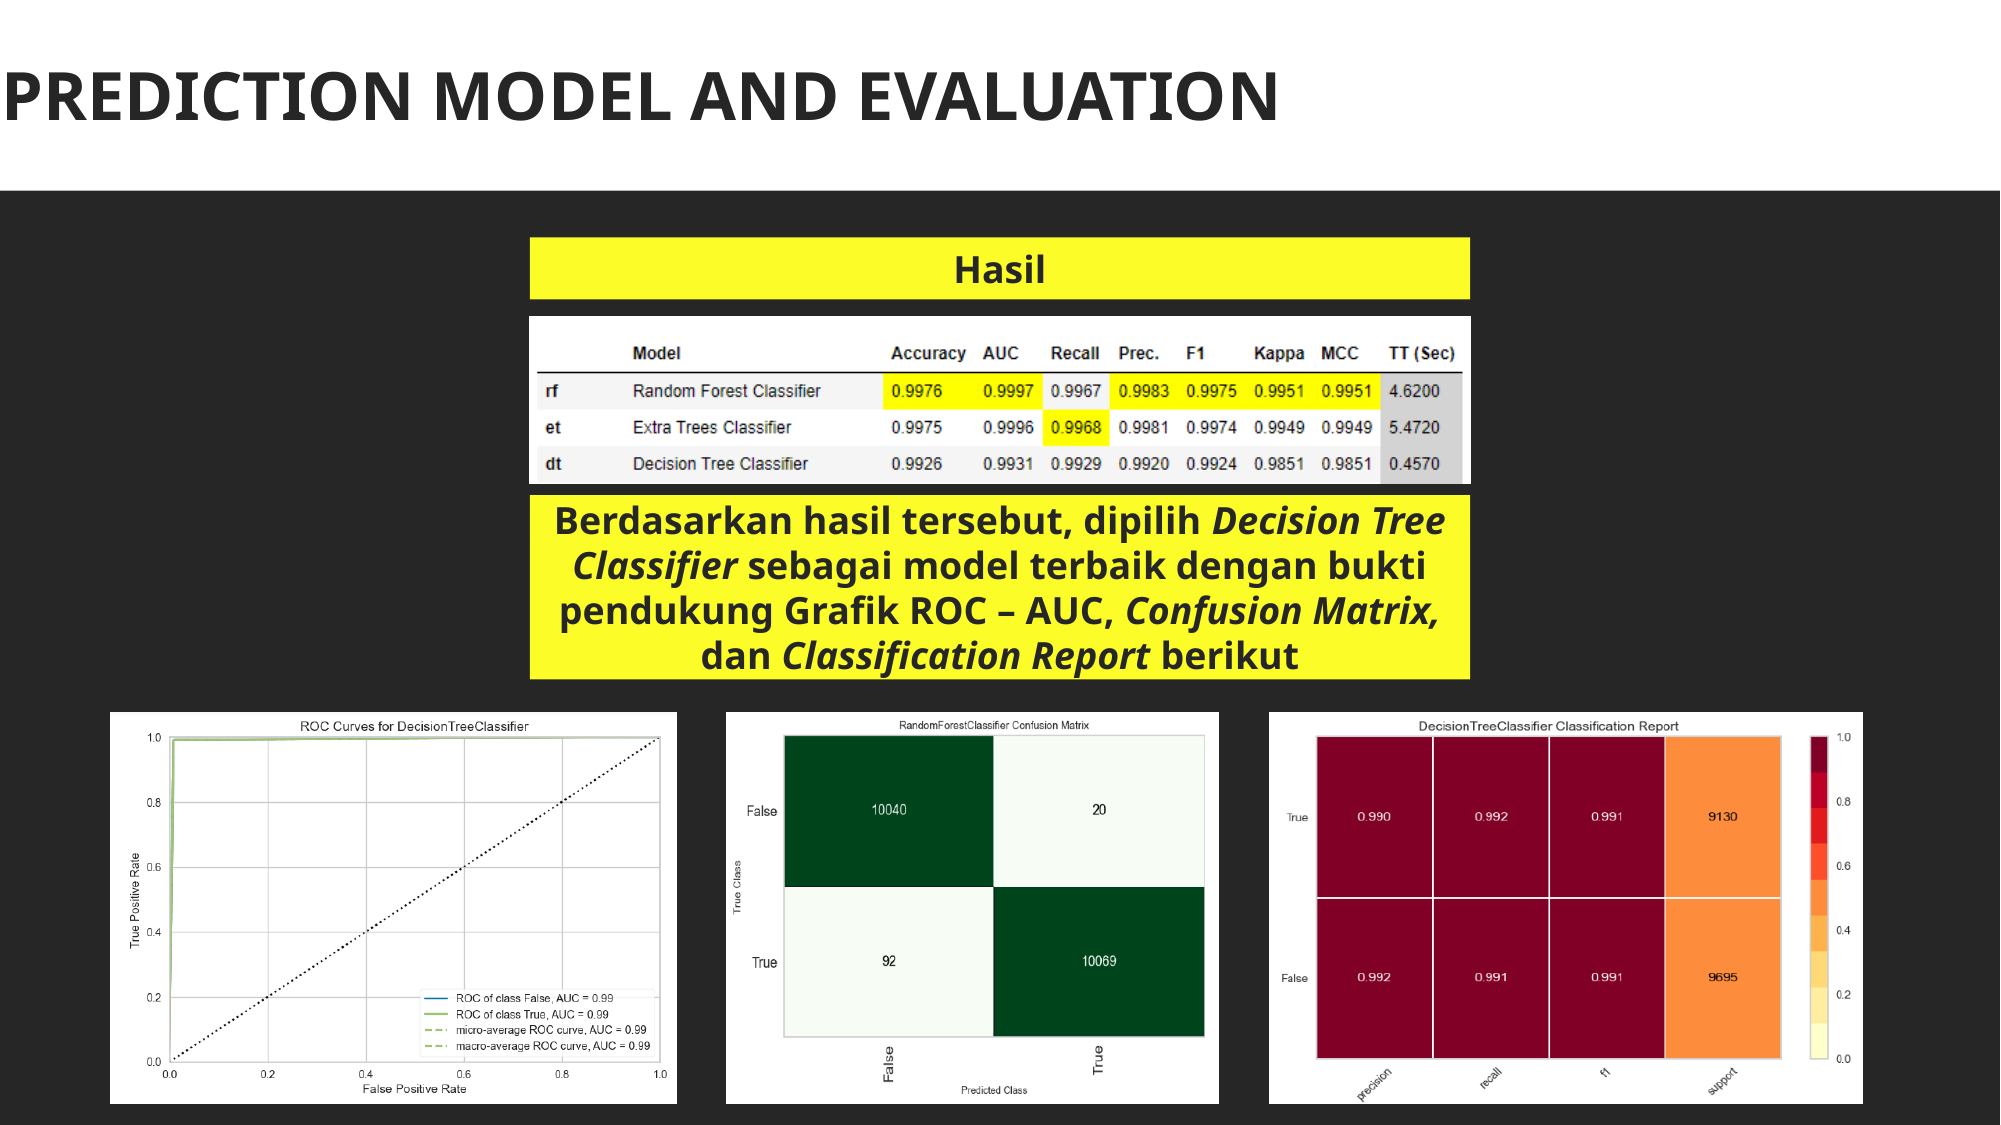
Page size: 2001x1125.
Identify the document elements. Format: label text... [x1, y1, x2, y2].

text_box PREDICTION MODEL AND EVALUATION [0, 46, 1298, 142]
text_box Berdasarkan hasil tersebut, dipilih Decision Tree Classifier sebagai model terbaik dengan bukti pendukung Grafik ROC – AUC, Confusion Matrix, dan Classification Report berikut [529, 494, 1471, 680]
picture [529, 316, 1471, 484]
text_box [0, 0, 2000, 192]
picture [726, 712, 1219, 1104]
picture [1269, 712, 1863, 1104]
picture [110, 712, 677, 1104]
text_box Hasil [529, 236, 1471, 300]
